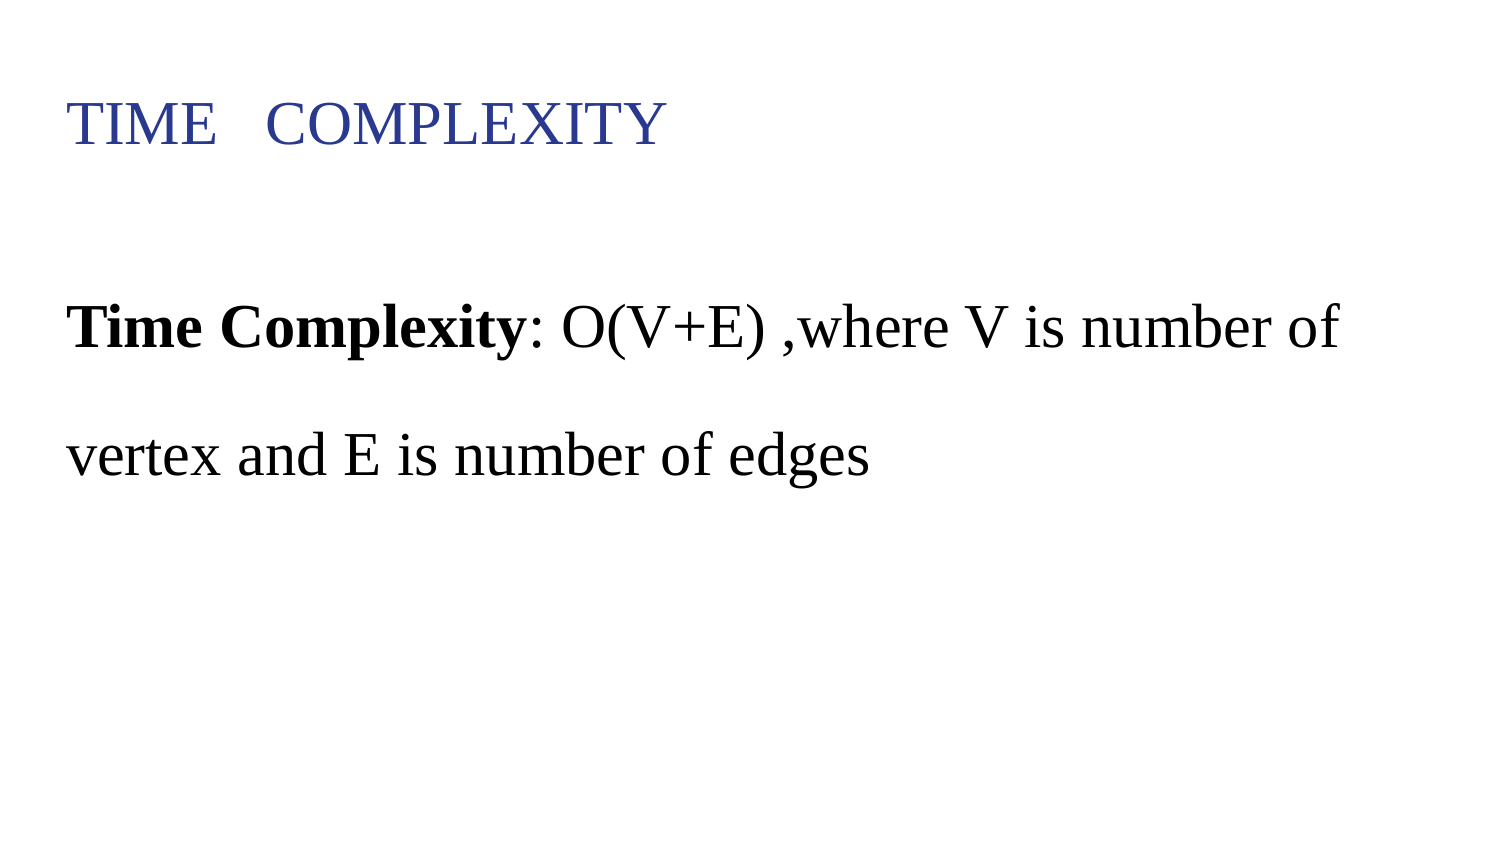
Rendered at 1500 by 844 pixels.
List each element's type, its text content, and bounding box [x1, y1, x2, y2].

title TIME COMPLEXITY Time Complexity: O(V+E) ,where V is number of vertex and E is number of edges [51, 67, 1449, 844]
